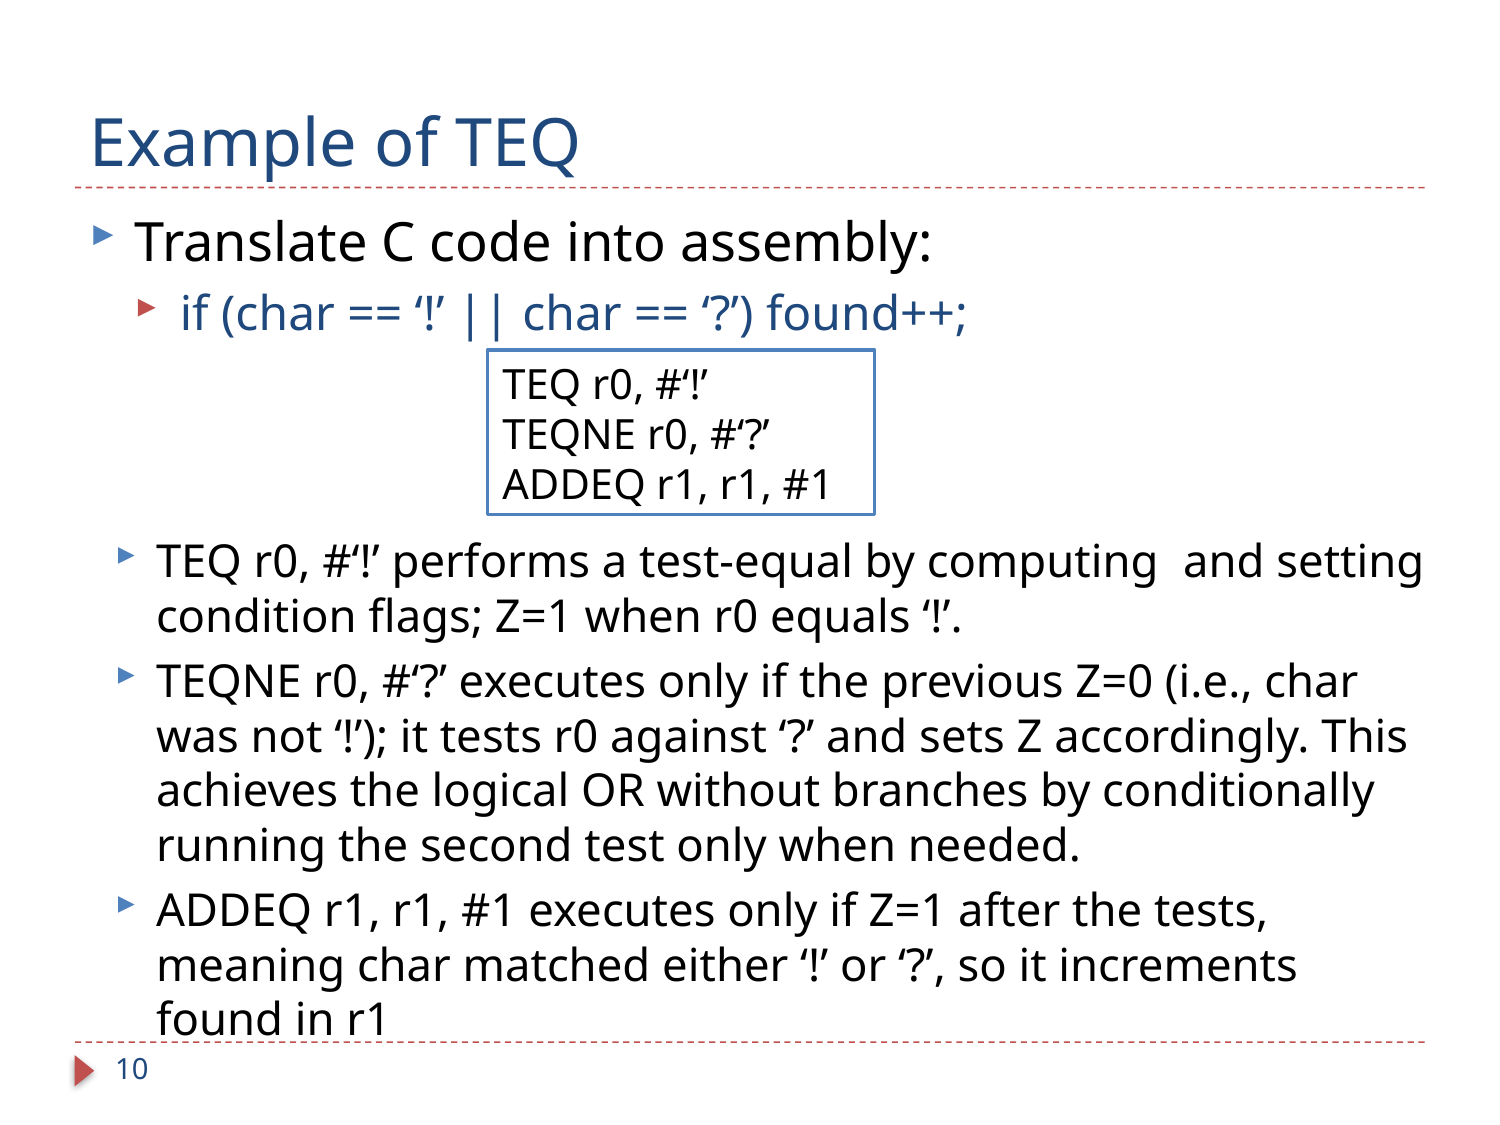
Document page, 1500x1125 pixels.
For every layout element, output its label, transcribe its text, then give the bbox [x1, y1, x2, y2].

text_box TEQ r0, #‘!’ TEQNE r0, #‘?’ ADDEQ r1, r1, #1 [486, 348, 876, 516]
list Translate C code into assembly: if (char == ‘!’ || char == ‘?’) found++; [75, 200, 1425, 363]
slide_number 10 [100, 1042, 426, 1103]
title Example of TEQ [75, 24, 1425, 188]
